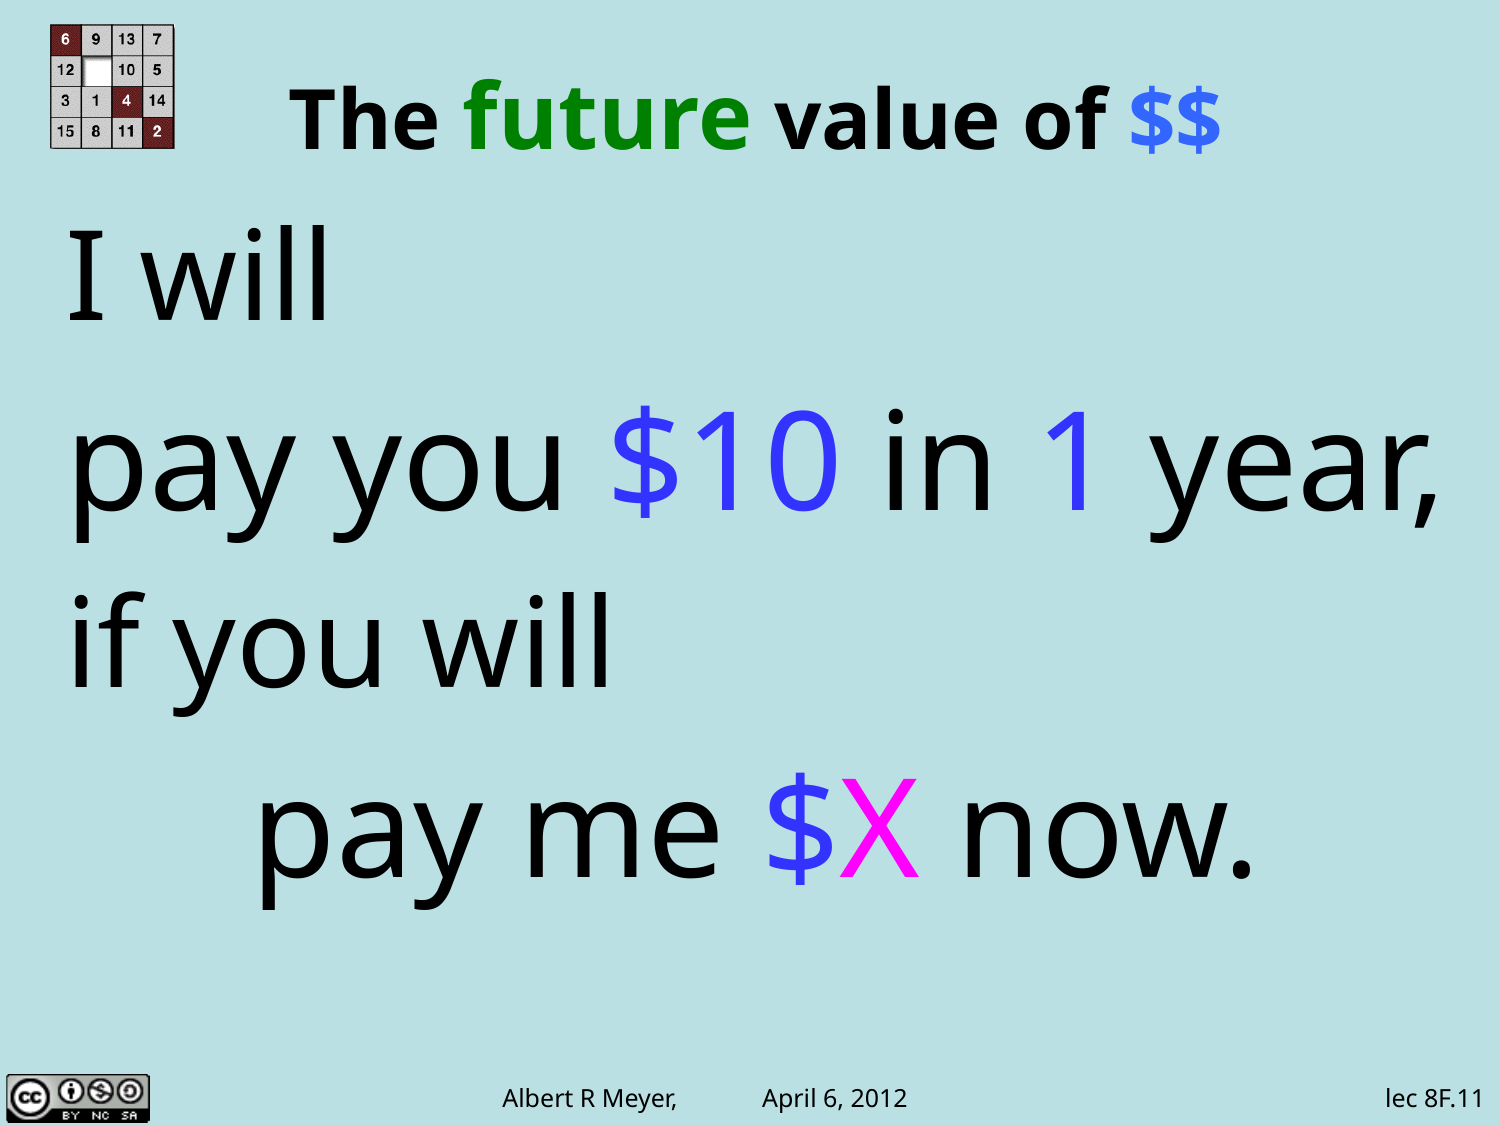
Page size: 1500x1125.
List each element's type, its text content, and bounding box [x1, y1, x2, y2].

picture [50, 24, 175, 149]
list I will pay you $10 in 1 year, if you will pay me $X now. [50, 187, 1463, 969]
picture [6, 1074, 150, 1123]
title The future value of $$ [225, 37, 1288, 187]
